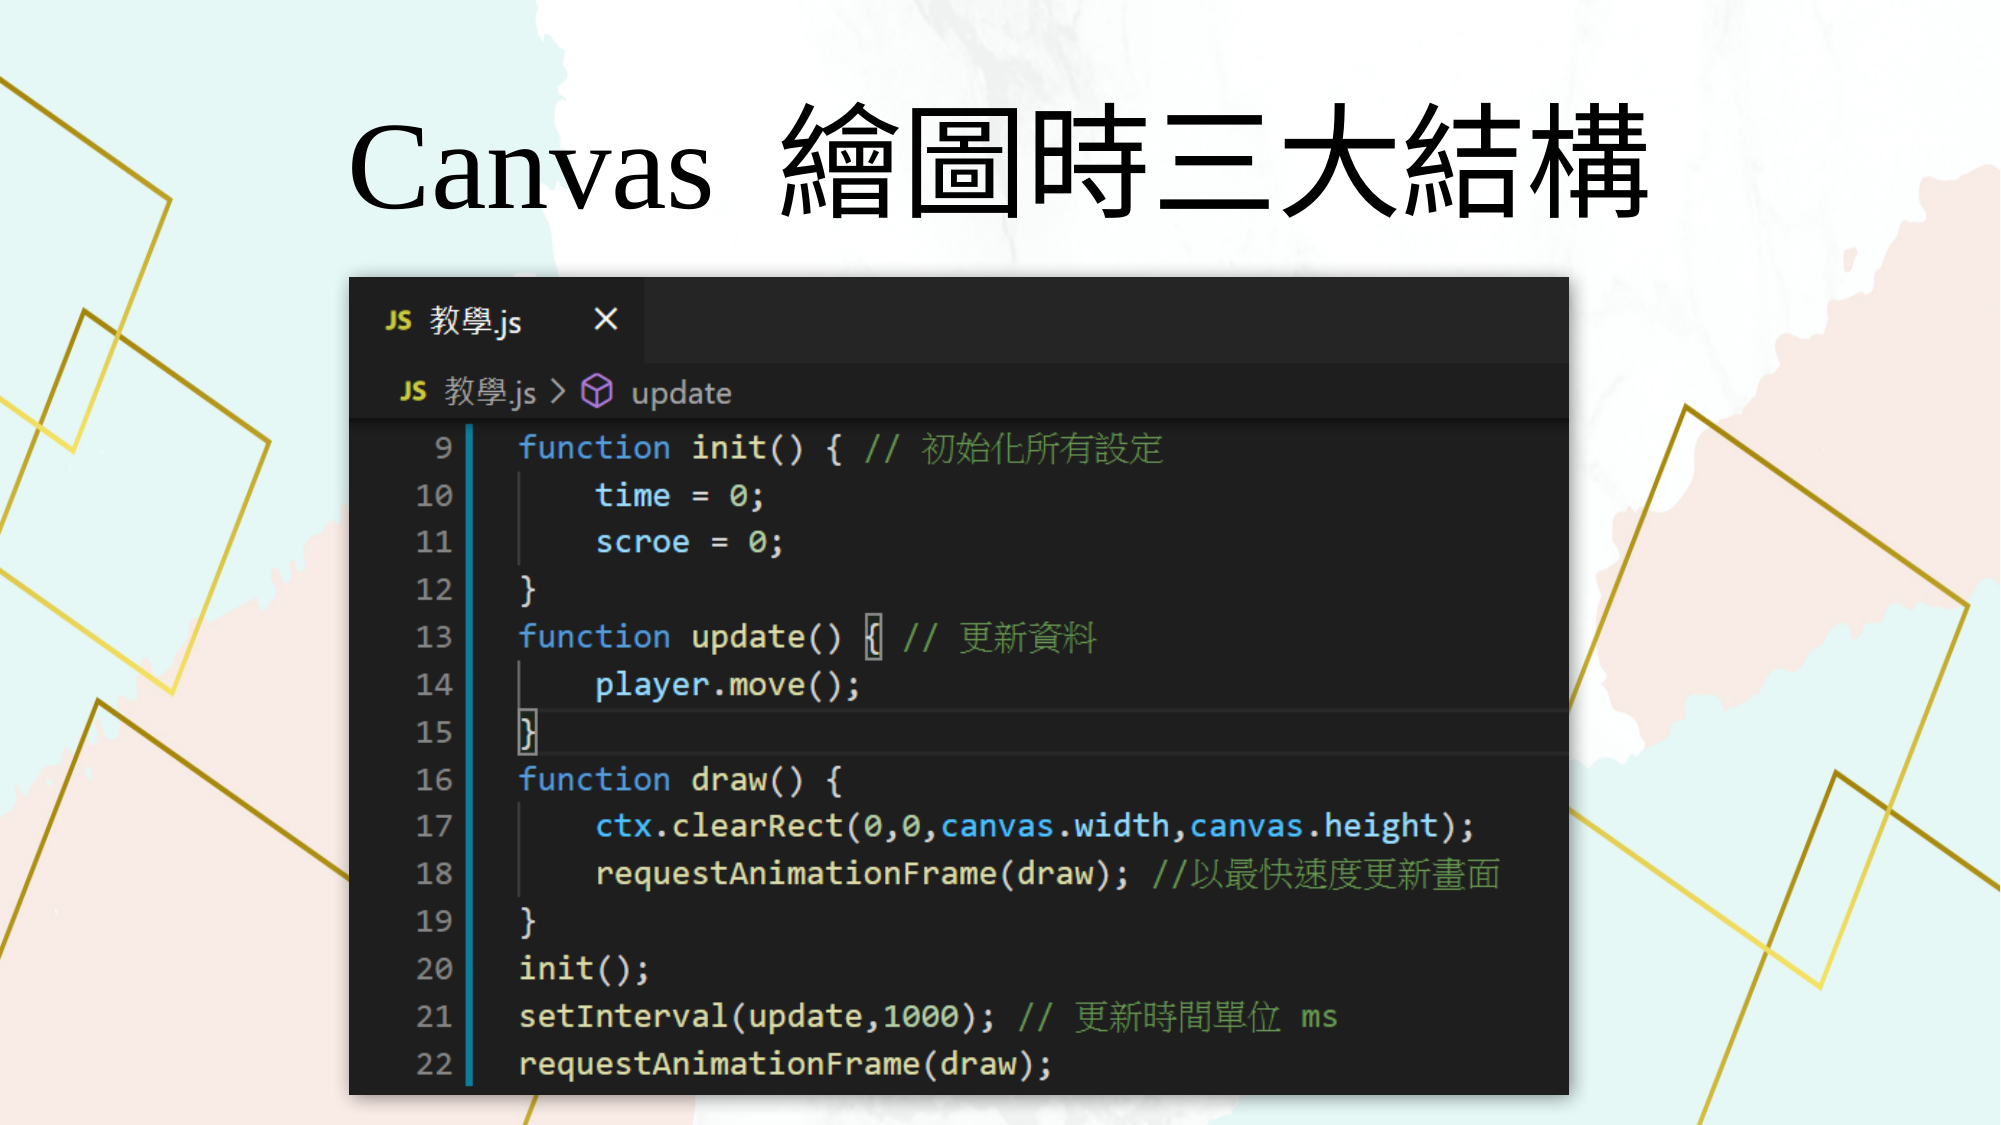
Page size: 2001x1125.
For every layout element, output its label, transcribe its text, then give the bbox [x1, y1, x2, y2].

picture [0, 0, 2001, 1125]
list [349, 277, 1569, 1095]
title Canvas 繪圖時三大結構 [137, 59, 1863, 278]
